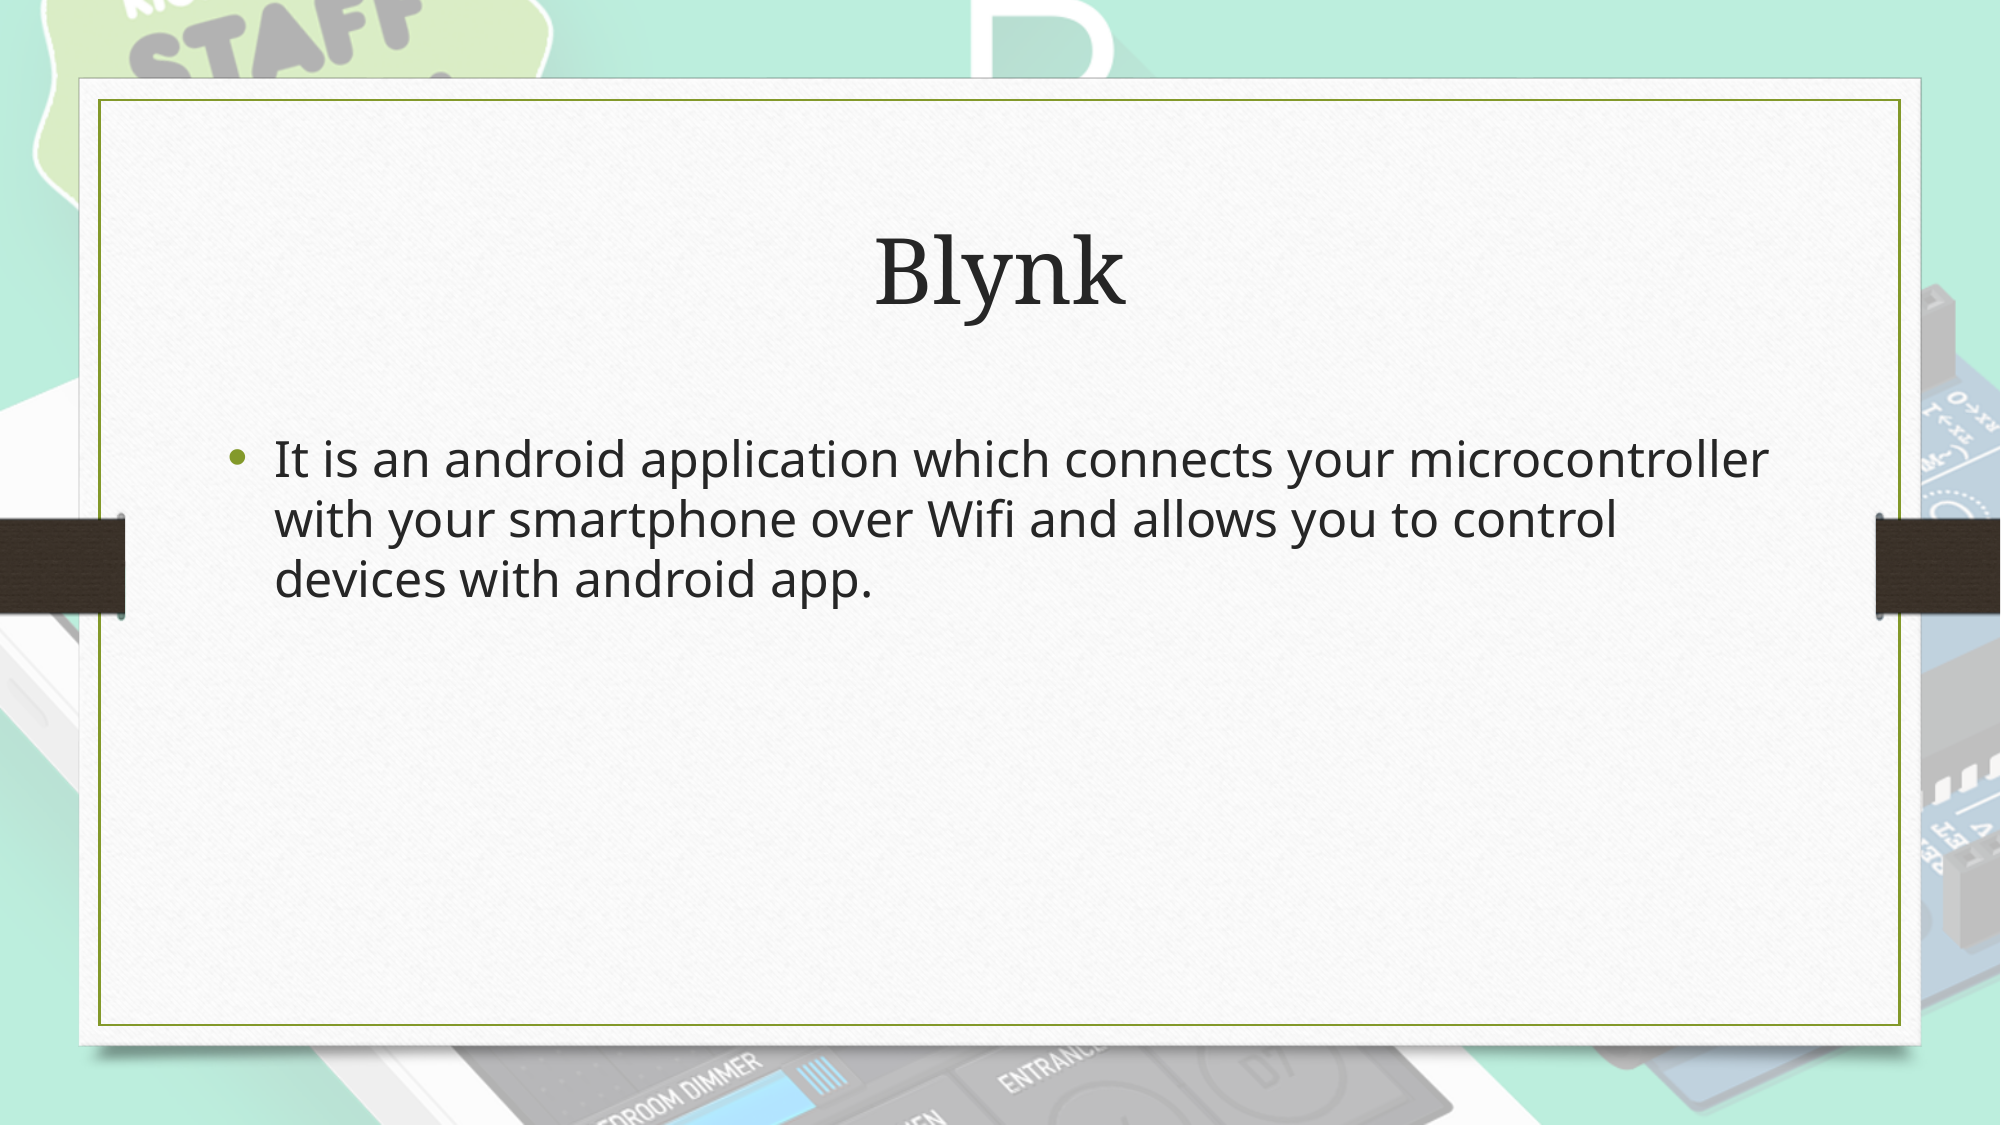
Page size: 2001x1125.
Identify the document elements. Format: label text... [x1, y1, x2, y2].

title Blynk [212, 161, 1788, 375]
list It is an android application which connects your microcontroller with your smartphone over Wifi and allows you to control devices with android app. [212, 419, 1788, 964]
picture [0, 0, 2001, 1125]
